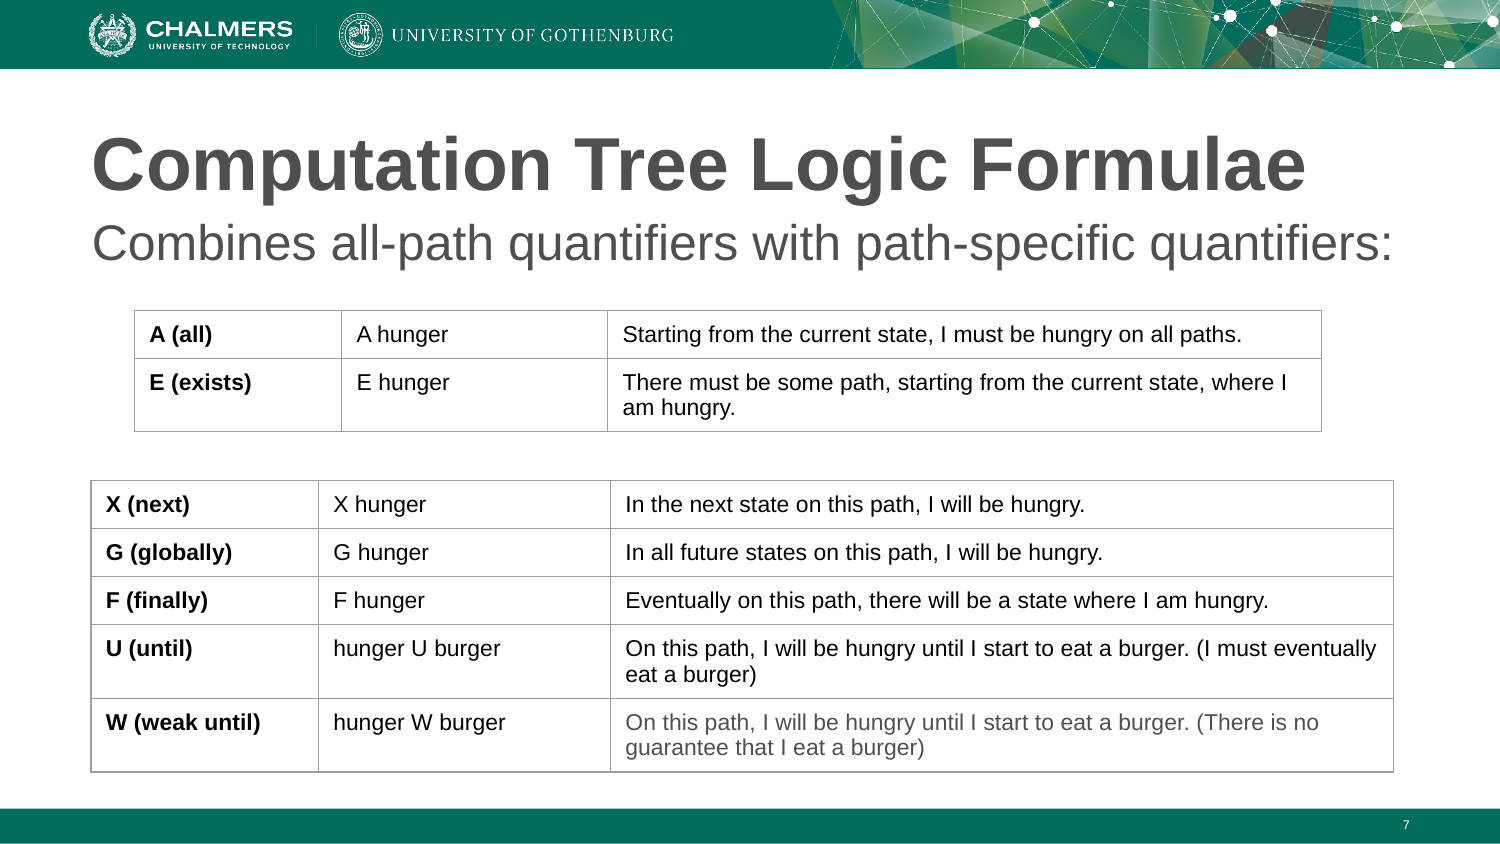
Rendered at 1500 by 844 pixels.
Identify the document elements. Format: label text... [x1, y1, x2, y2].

table_cell In all future states on this path, I will be hungry. [611, 529, 1393, 576]
table_header In the next state on this path, I will be hungry. [611, 481, 1393, 528]
table_cell E hunger [342, 359, 607, 431]
table_cell Eventually on this path, there will be a state where I am hungry. [611, 577, 1393, 624]
slide_number ‹#› [1074, 809, 1425, 844]
table_cell U (until) [92, 625, 318, 698]
list Combines all-path quantifiers with path-specific quantifiers: [76, 202, 1426, 782]
table_cell G hunger [319, 529, 610, 576]
table_header A (all) [135, 311, 341, 358]
title Computation Tree Logic Formulae [76, 100, 1425, 202]
table_cell On this path, I will be hungry until I start to eat a burger. (I must eventually eat a burger) [611, 625, 1393, 698]
picture [64, 0, 696, 85]
picture [759, 0, 1500, 68]
table_header Starting from the current state, I must be hungry on all paths. [608, 311, 1321, 358]
table_cell On this path, I will be hungry until I start to eat a burger. (There is no guarantee that I eat a burger) [611, 699, 1393, 771]
table_cell F (finally) [92, 577, 318, 624]
table_cell W (weak until) [92, 699, 318, 771]
table_cell G (globally) [92, 529, 318, 576]
table_cell E (exists) [135, 359, 341, 431]
table_header X (next) [92, 481, 318, 528]
table_cell hunger U burger [319, 625, 610, 698]
table_cell F hunger [319, 577, 610, 624]
table_header A hunger [342, 311, 607, 358]
table_cell hunger W burger [319, 699, 610, 771]
table_header X hunger [319, 481, 610, 528]
table_cell There must be some path, starting from the current state, where I am hungry. [608, 359, 1321, 431]
